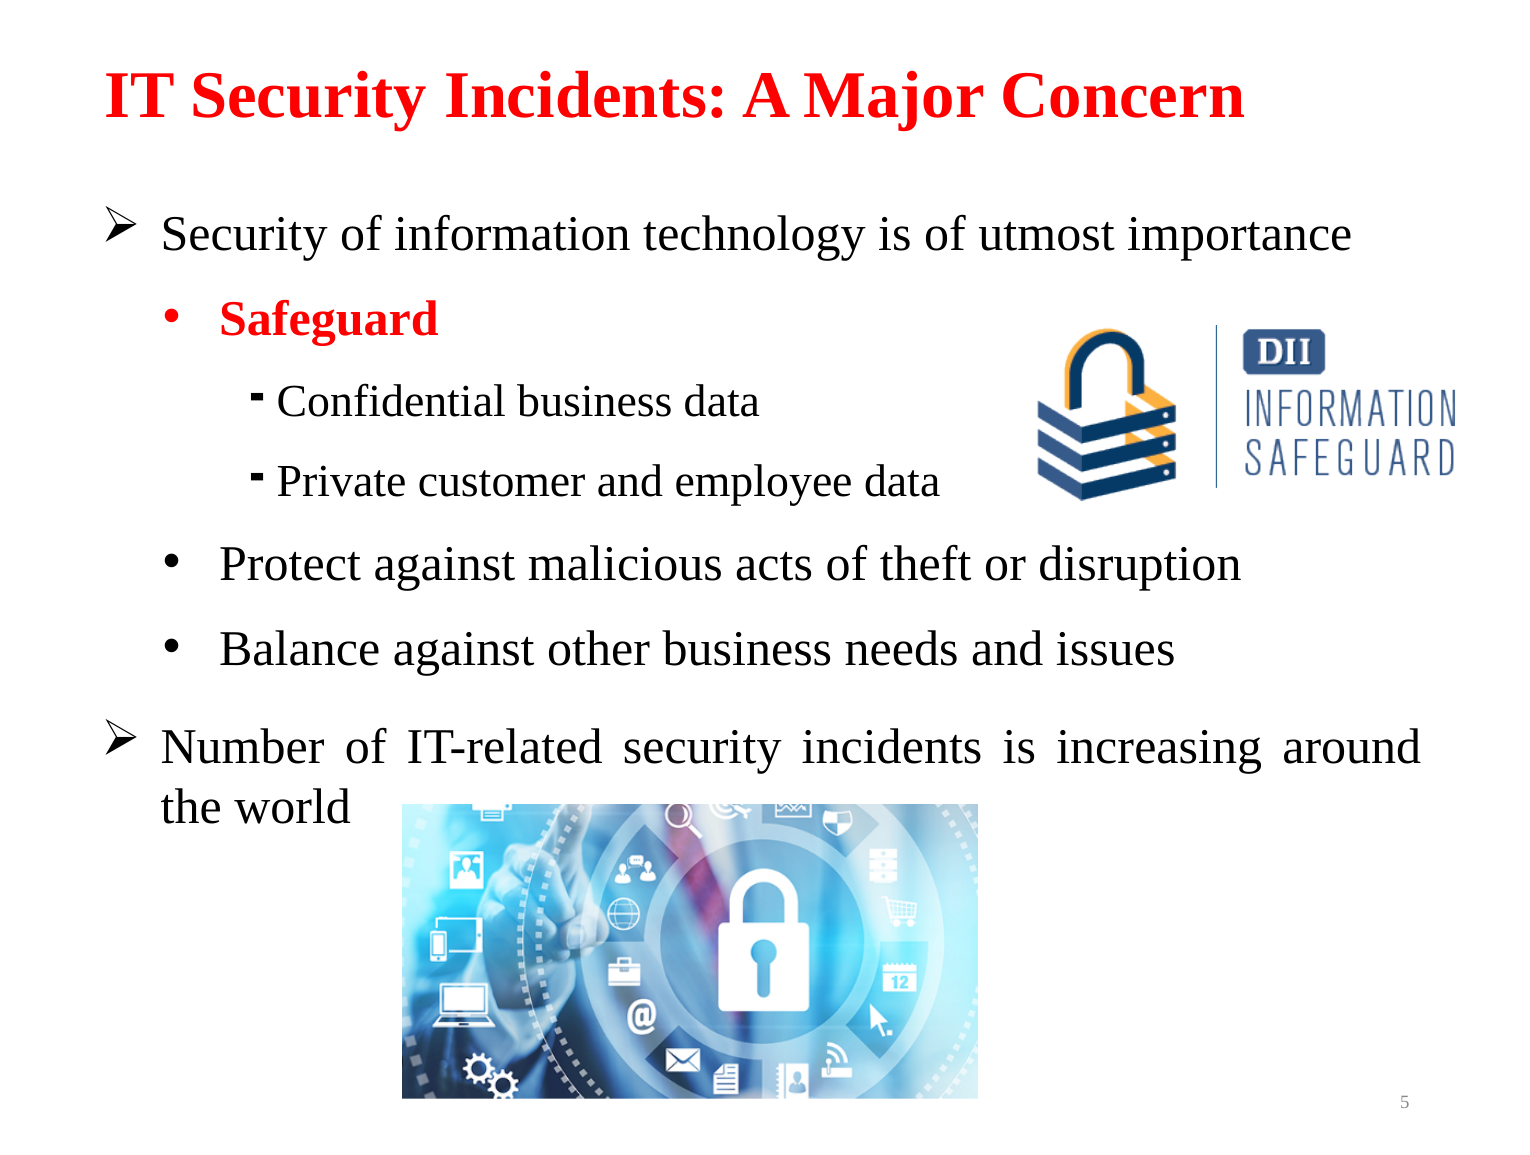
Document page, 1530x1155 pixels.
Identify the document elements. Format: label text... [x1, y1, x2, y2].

picture [402, 804, 978, 1102]
slide_number 5 [1080, 1070, 1425, 1132]
picture [1037, 325, 1468, 501]
title IT Security Incidents: A Major Concern [89, 0, 1441, 193]
list Security of information technology is of utmost importance Safeguard Confidential business data Private customer and employee data Protect against malicious acts of theft or disruption Balance against other business needs and issues Number of IT-related security incidents is increasing around the world [86, 192, 1438, 1103]
